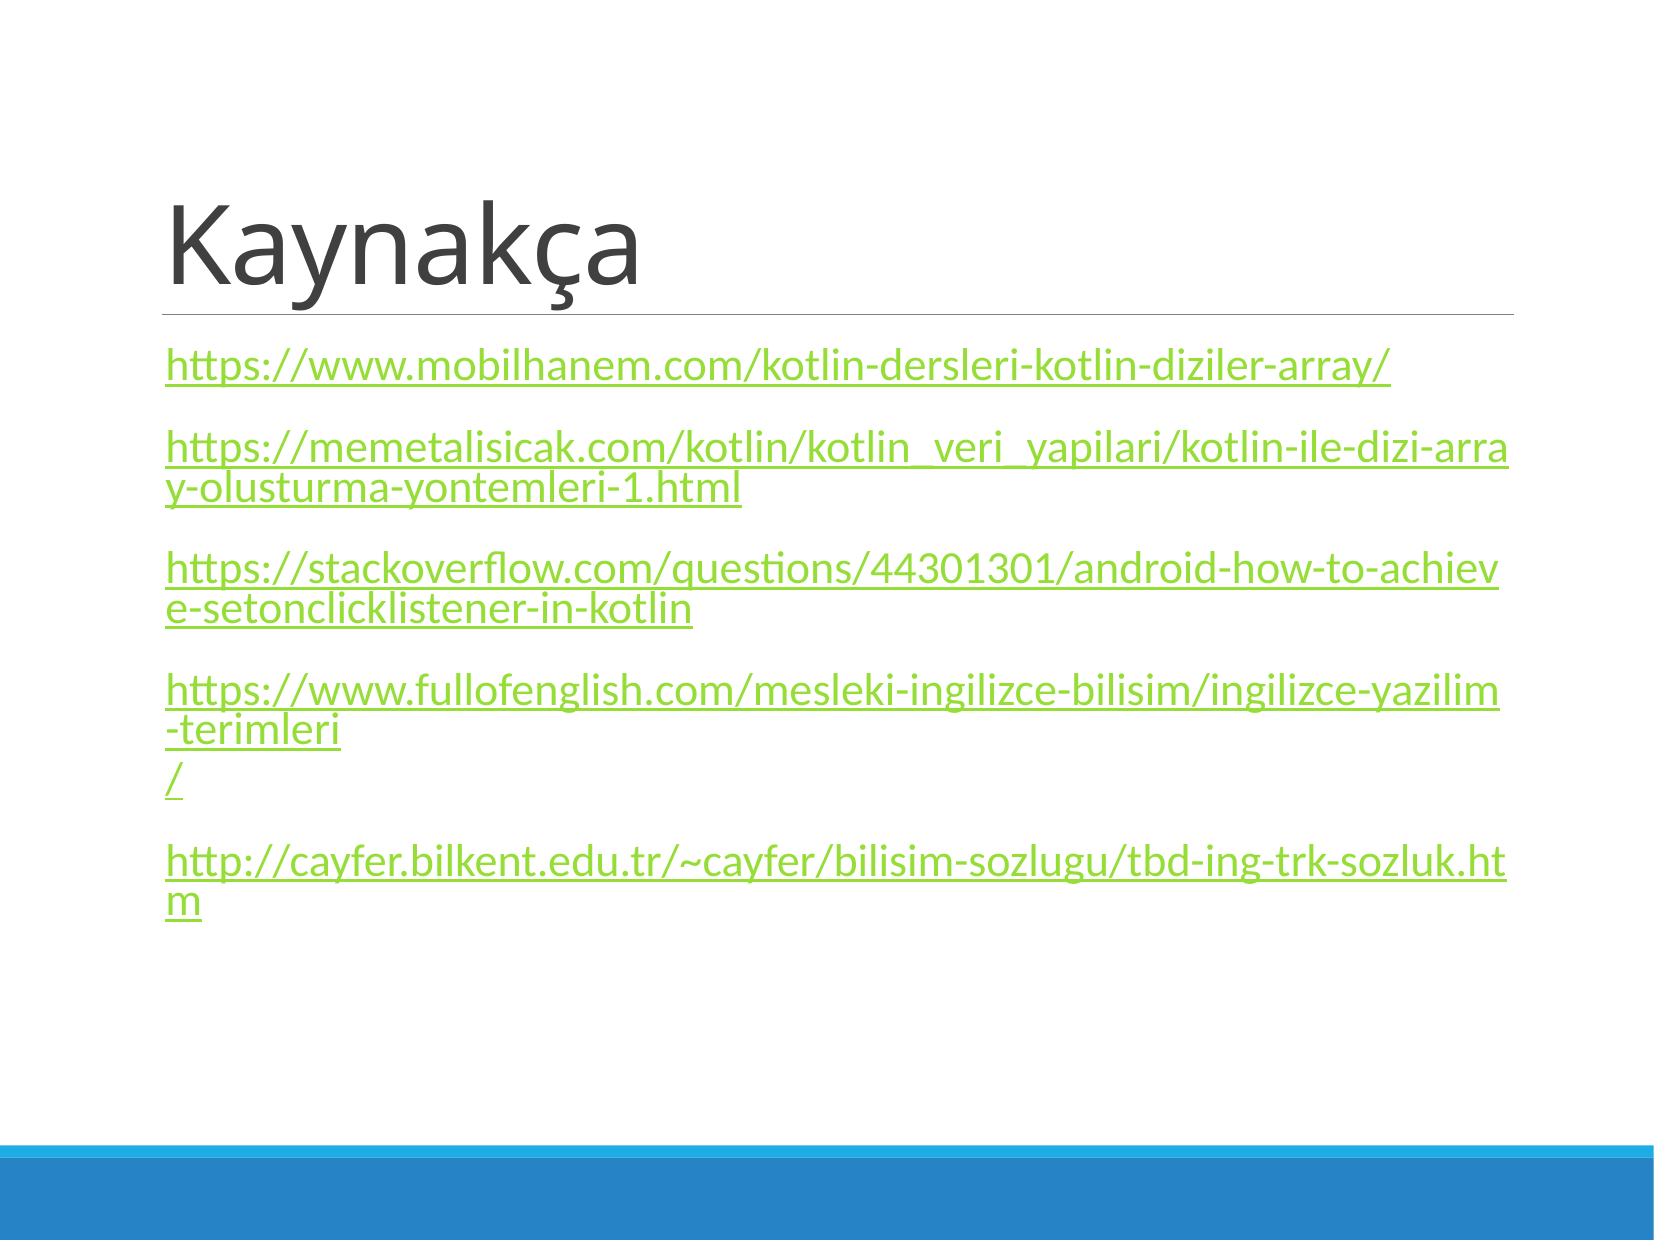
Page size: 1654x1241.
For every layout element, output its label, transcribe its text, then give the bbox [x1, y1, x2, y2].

title Kaynakça [148, 51, 1513, 315]
list https://www.mobilhanem.com/kotlin-dersleri-kotlin-diziler-array/ https://memetalisicak.com/kotlin/kotlin_veri_yapilari/kotlin-ile-dizi-array-olusturma-yontemleri-1.html https://stackoverflow.com/questions/44301301/android-how-to-achieve-setonclicklistener-in-kotlin https://www.fullofenglish.com/mesleki-ingilizce-bilisim/ingilizce-yazilim-terimleri/ http://cayfer.bilkent.edu.tr/~cayfer/bilisim-sozlugu/tbd-ing-trk-sozluk.htm [148, 333, 1513, 1062]
